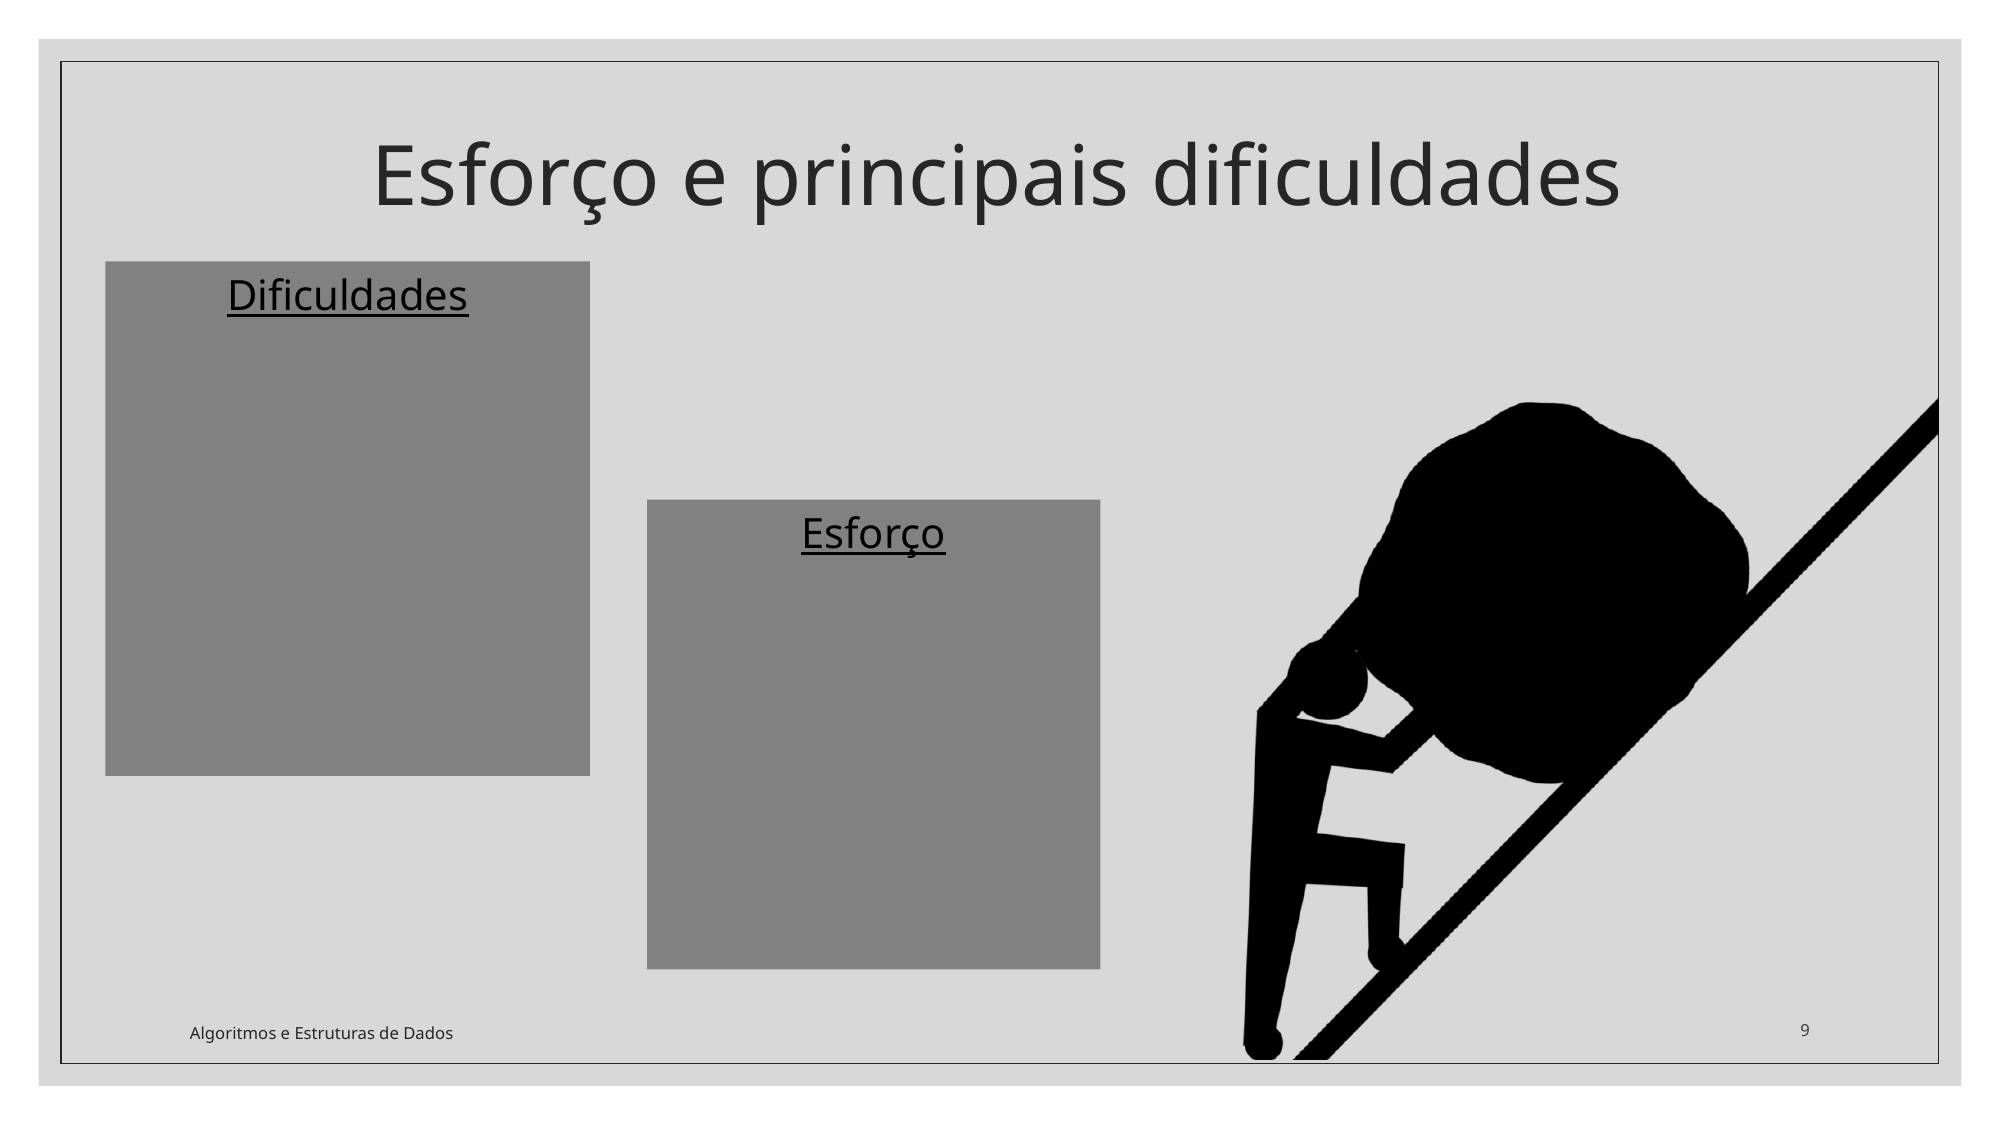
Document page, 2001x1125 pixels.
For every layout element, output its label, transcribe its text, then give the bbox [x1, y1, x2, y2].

text_box Esforço [647, 499, 1094, 970]
title Esforço e principais dificuldades [57, 65, 1939, 291]
text_box Dificuldades [105, 261, 590, 776]
footer Algoritmos e Estruturas de Dados [174, 990, 1094, 1050]
picture [1100, 298, 1939, 1060]
